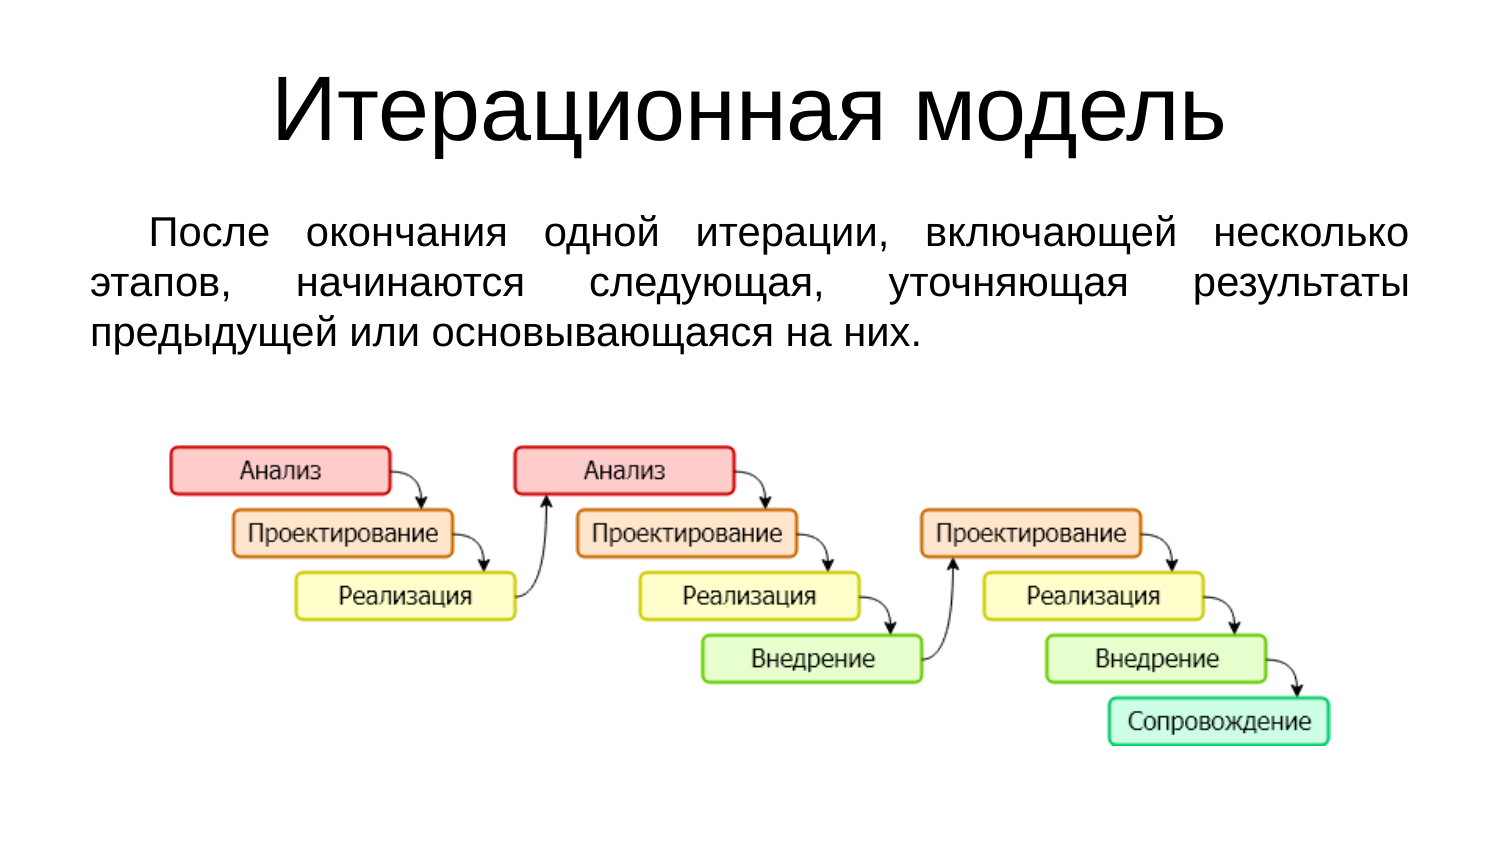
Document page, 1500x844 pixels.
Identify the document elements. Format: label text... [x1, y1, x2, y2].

picture [169, 445, 1331, 746]
list После окончания одной итерации, включающей несколько этапов, начинаются следующая, уточняющая результаты предыдущей или основывающаяся на них. [75, 196, 1425, 754]
title Итерационная модель [75, 33, 1425, 175]
